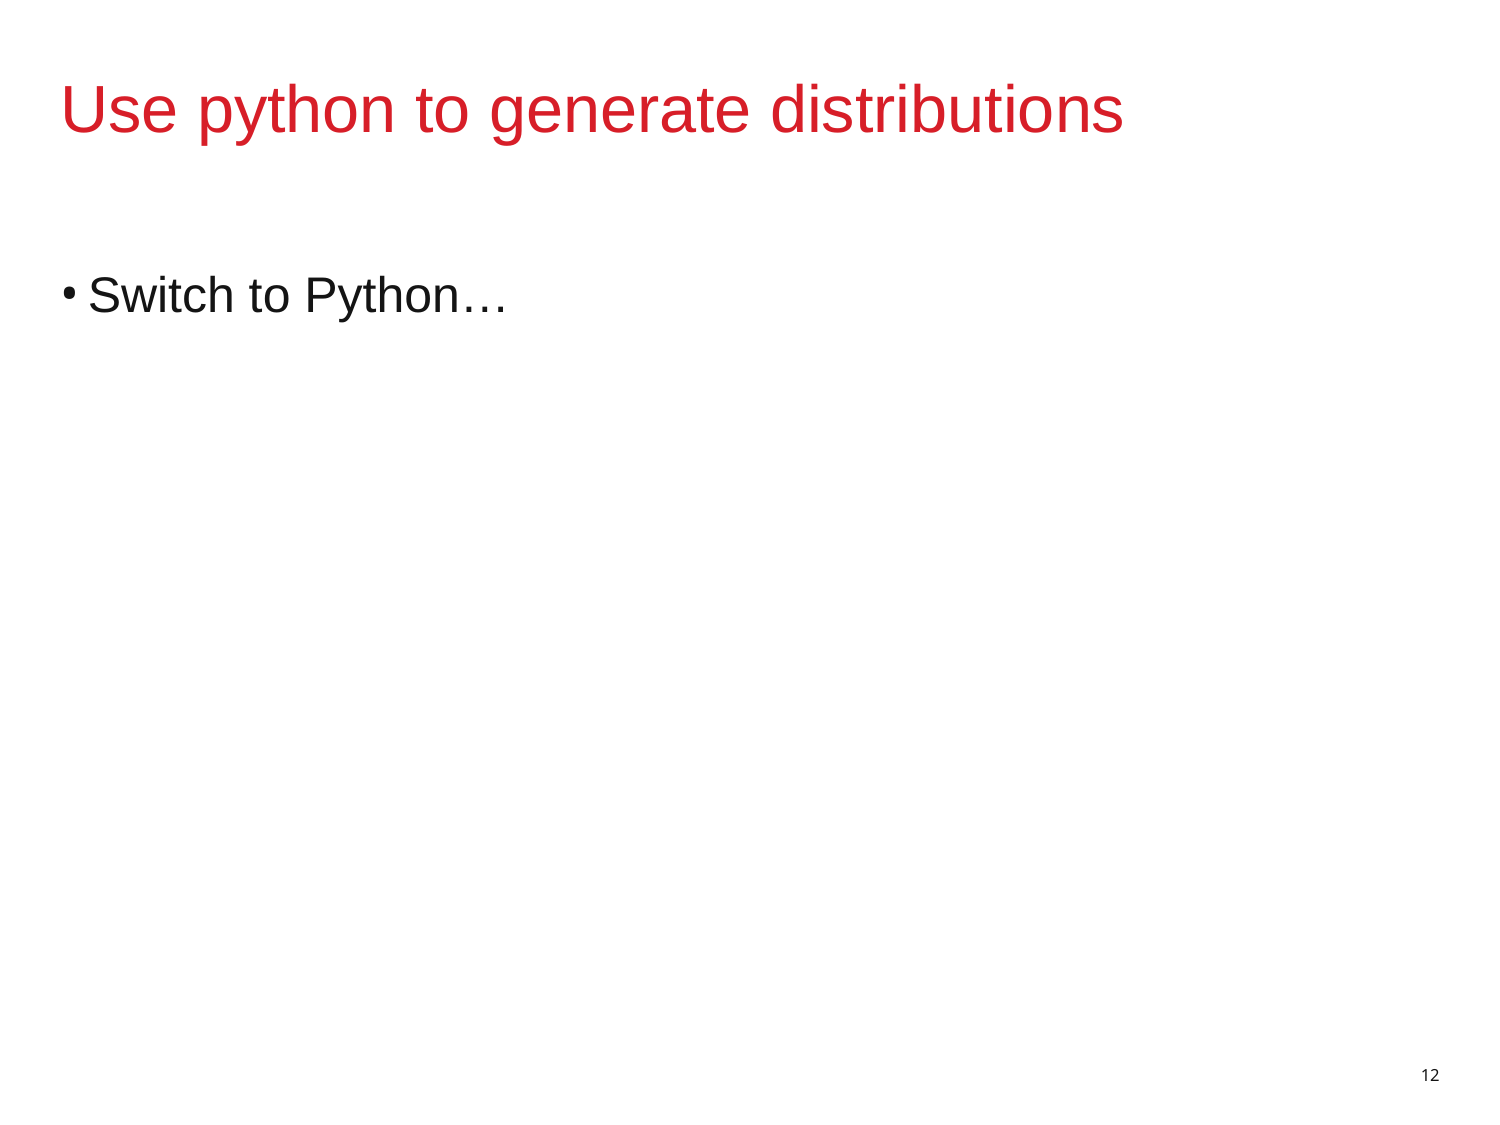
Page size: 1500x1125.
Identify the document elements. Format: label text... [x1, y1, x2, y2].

text_box 11 [1380, 1049, 1440, 1088]
text_box Switch to Python… [59, 262, 1440, 1012]
text_box Use python to generate distributions [60, 75, 1440, 240]
